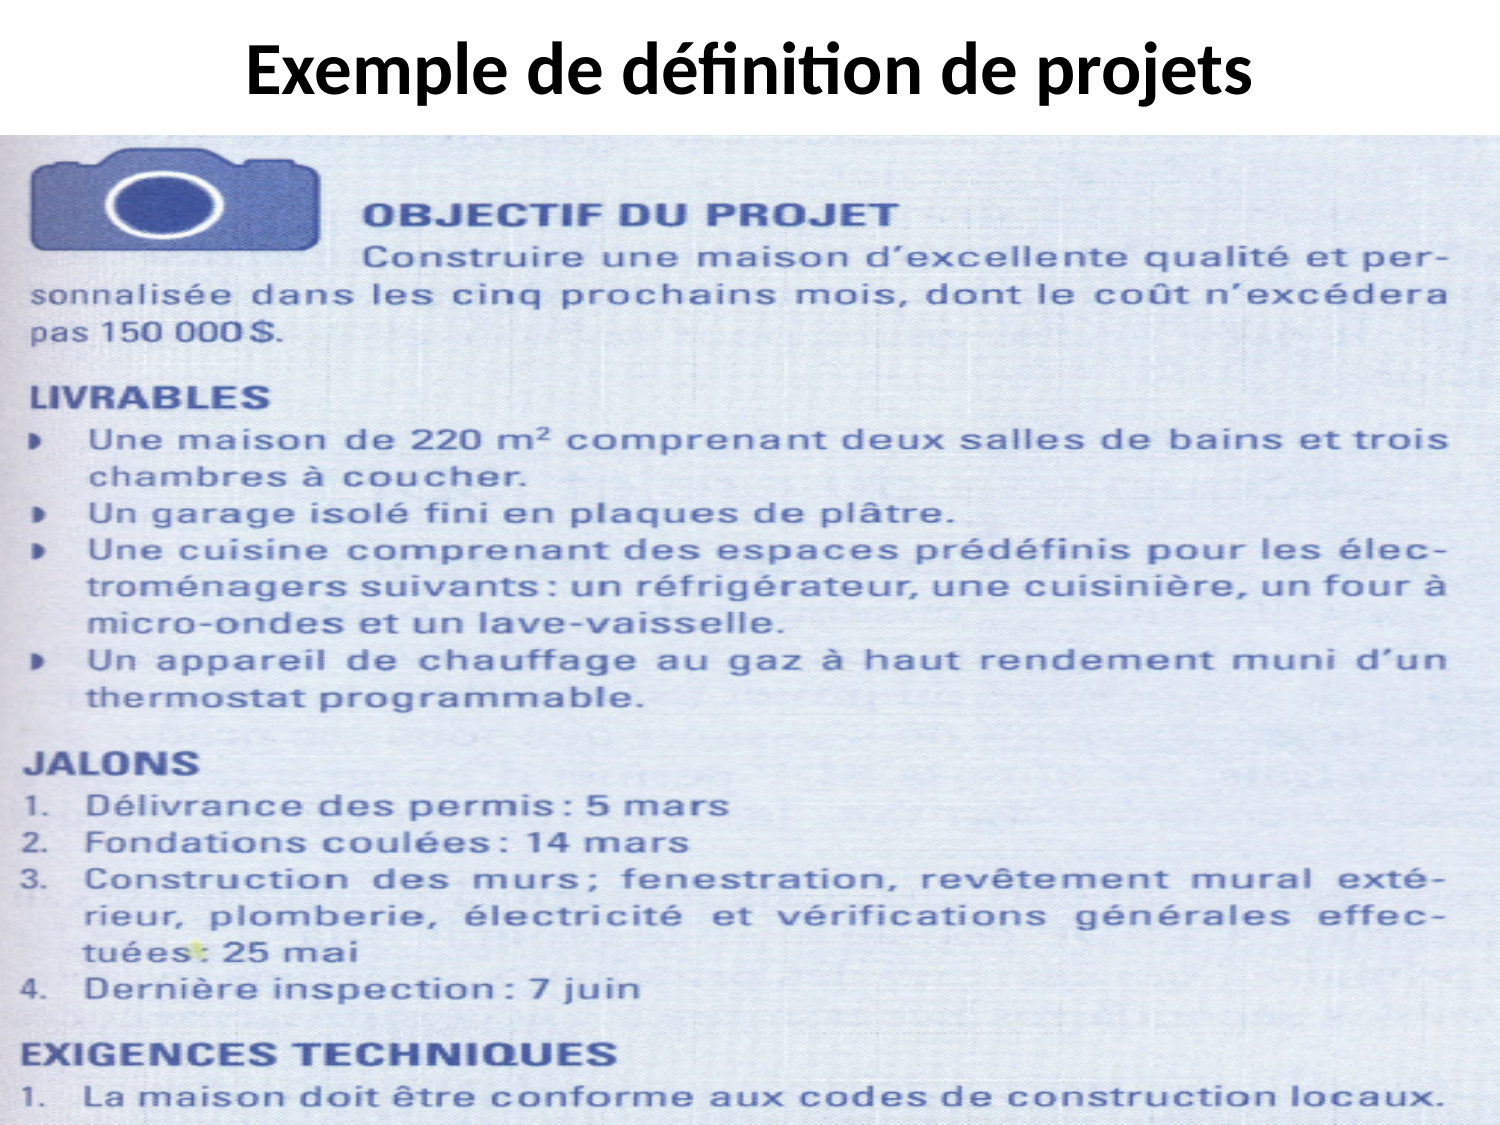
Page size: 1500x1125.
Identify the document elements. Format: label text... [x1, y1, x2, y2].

picture [0, 135, 1500, 1125]
title Exemple de définition de projets [0, 0, 1500, 129]
